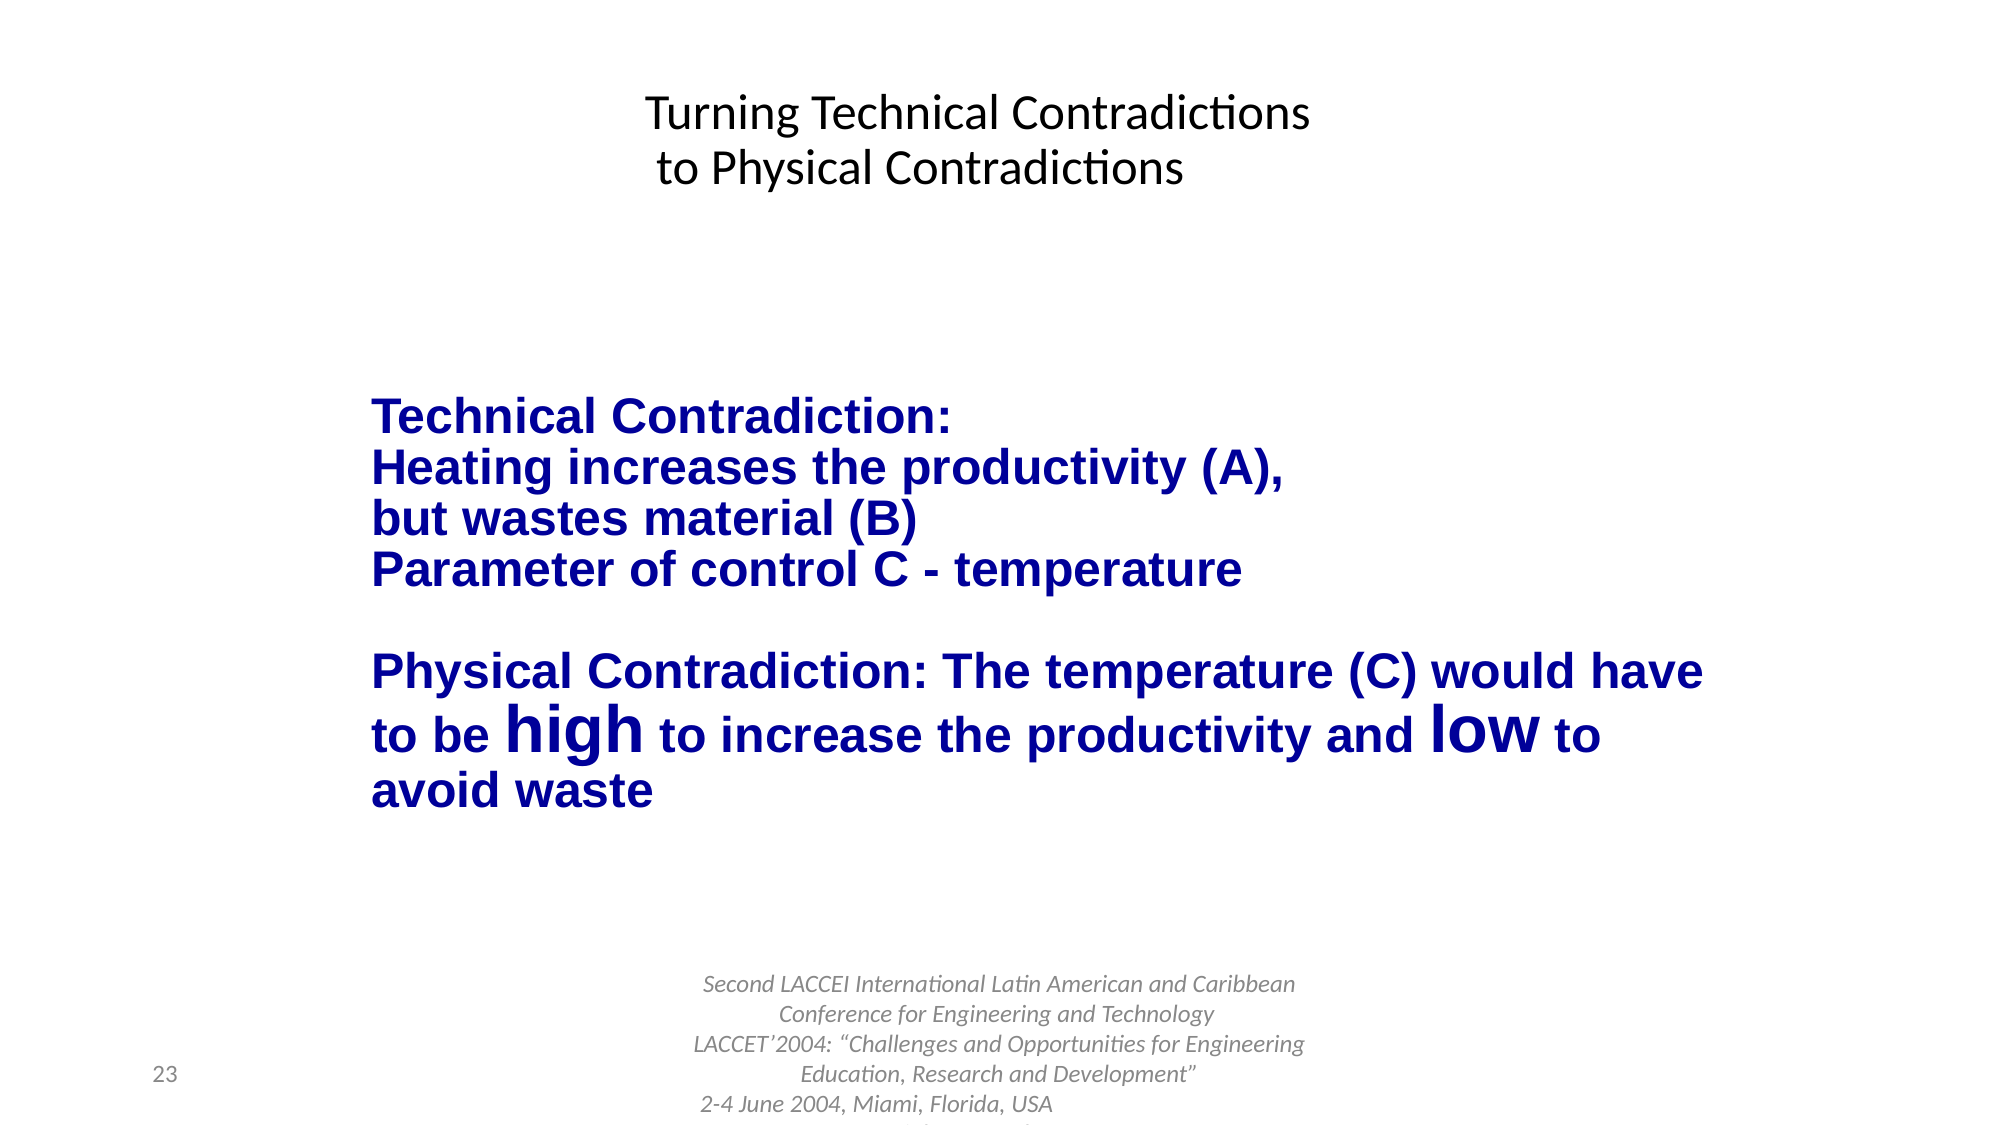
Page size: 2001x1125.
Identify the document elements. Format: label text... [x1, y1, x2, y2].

title Turning Technical Contradictions to Physical Contradictions [456, 78, 1501, 204]
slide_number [662, 1042, 1338, 1103]
text_box Technical Contradiction: Heating increases the productivity (A), but wastes material (B) Parameter of control C - temperature Physical Contradiction: The temperature (C) would have to be high to increase the productivity and low to avoid waste [356, 385, 1750, 825]
slide_number ‹#› [137, 1042, 588, 1103]
